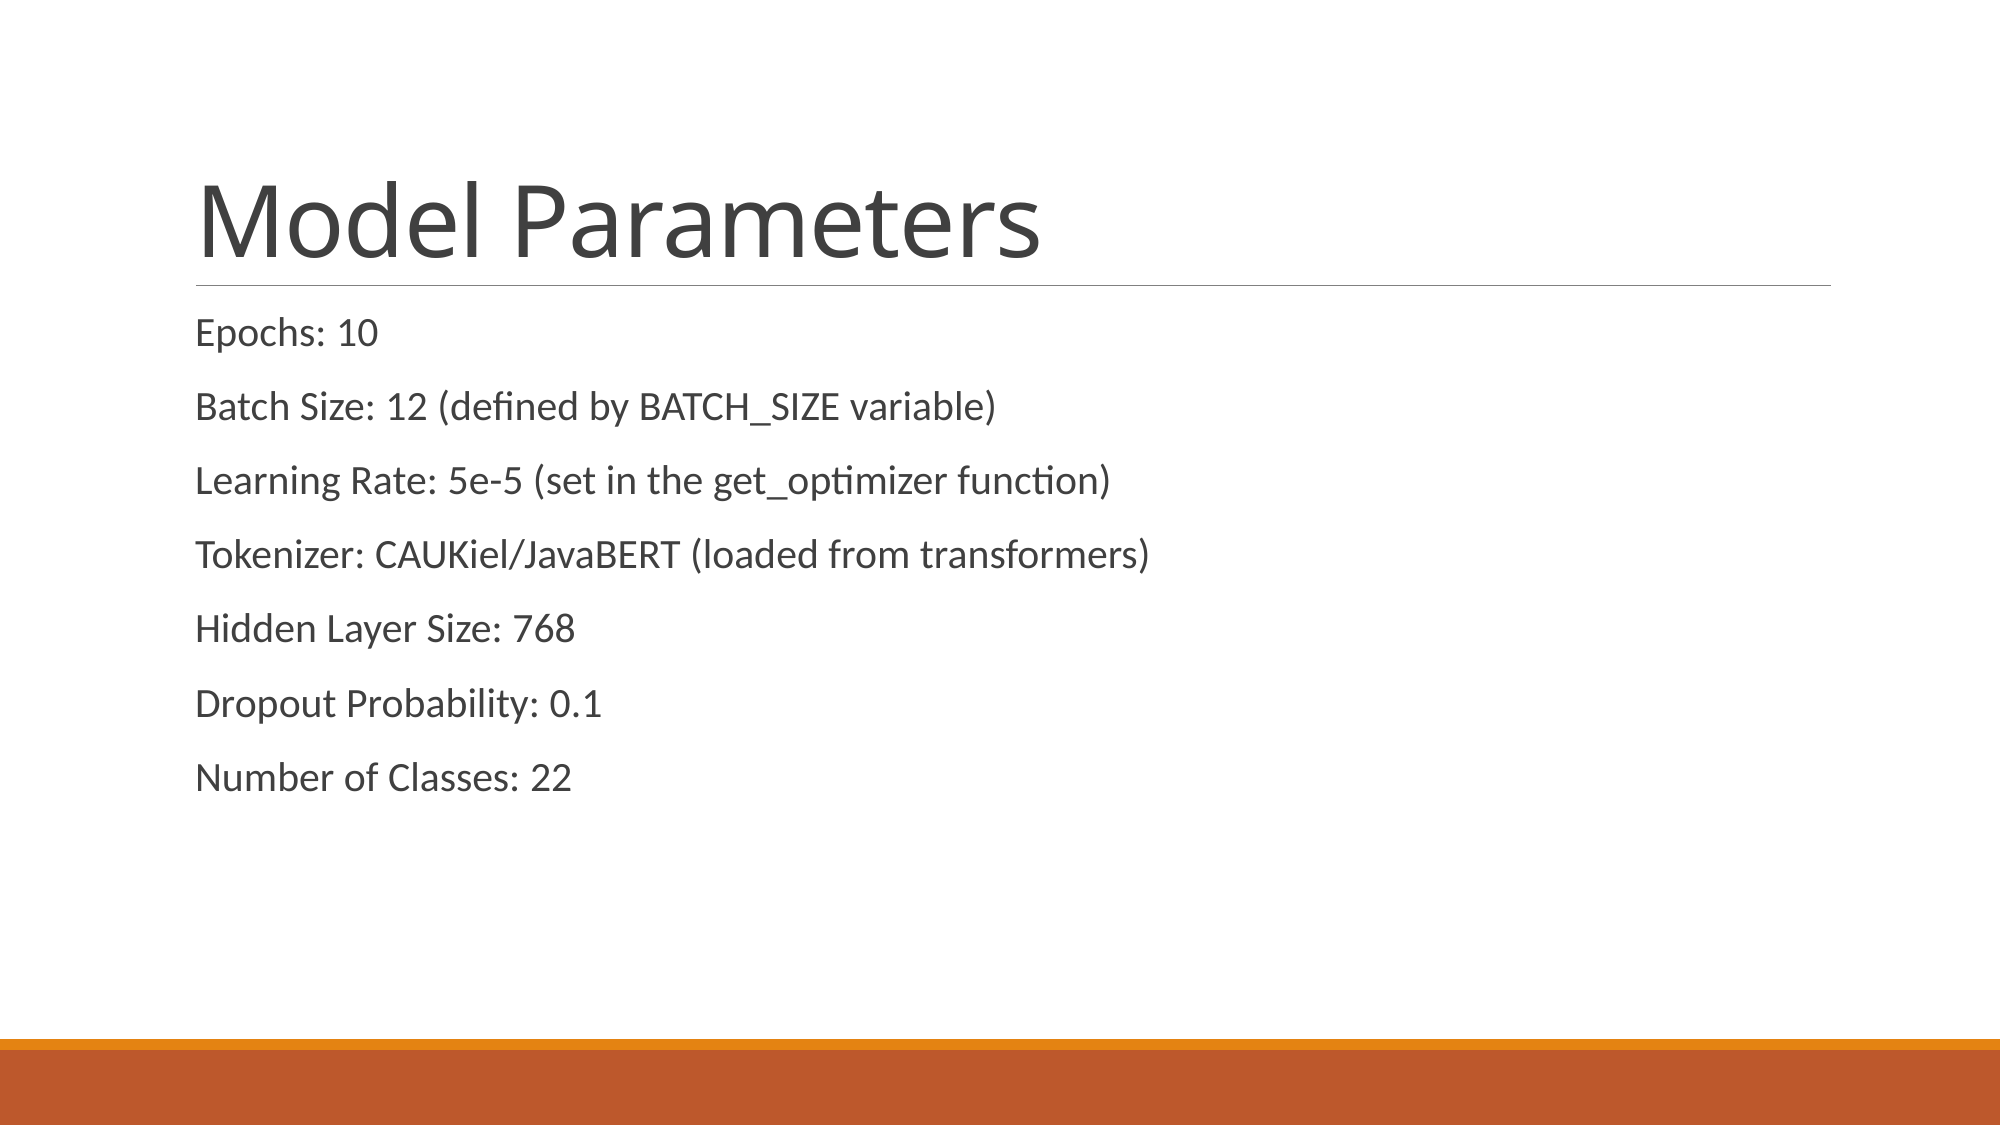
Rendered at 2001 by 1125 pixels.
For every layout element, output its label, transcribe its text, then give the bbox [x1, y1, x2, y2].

title Model Parameters [180, 47, 1830, 285]
list Epochs: 10 Batch Size: 12 (defined by BATCH_SIZE variable) Learning Rate: 5e-5 (set in the get_optimizer function) Tokenizer: CAUKiel/JavaBERT (loaded from transformers) Hidden Layer Size: 768 Dropout Probability: 0.1 Number of Classes: 22 [180, 302, 1830, 963]
